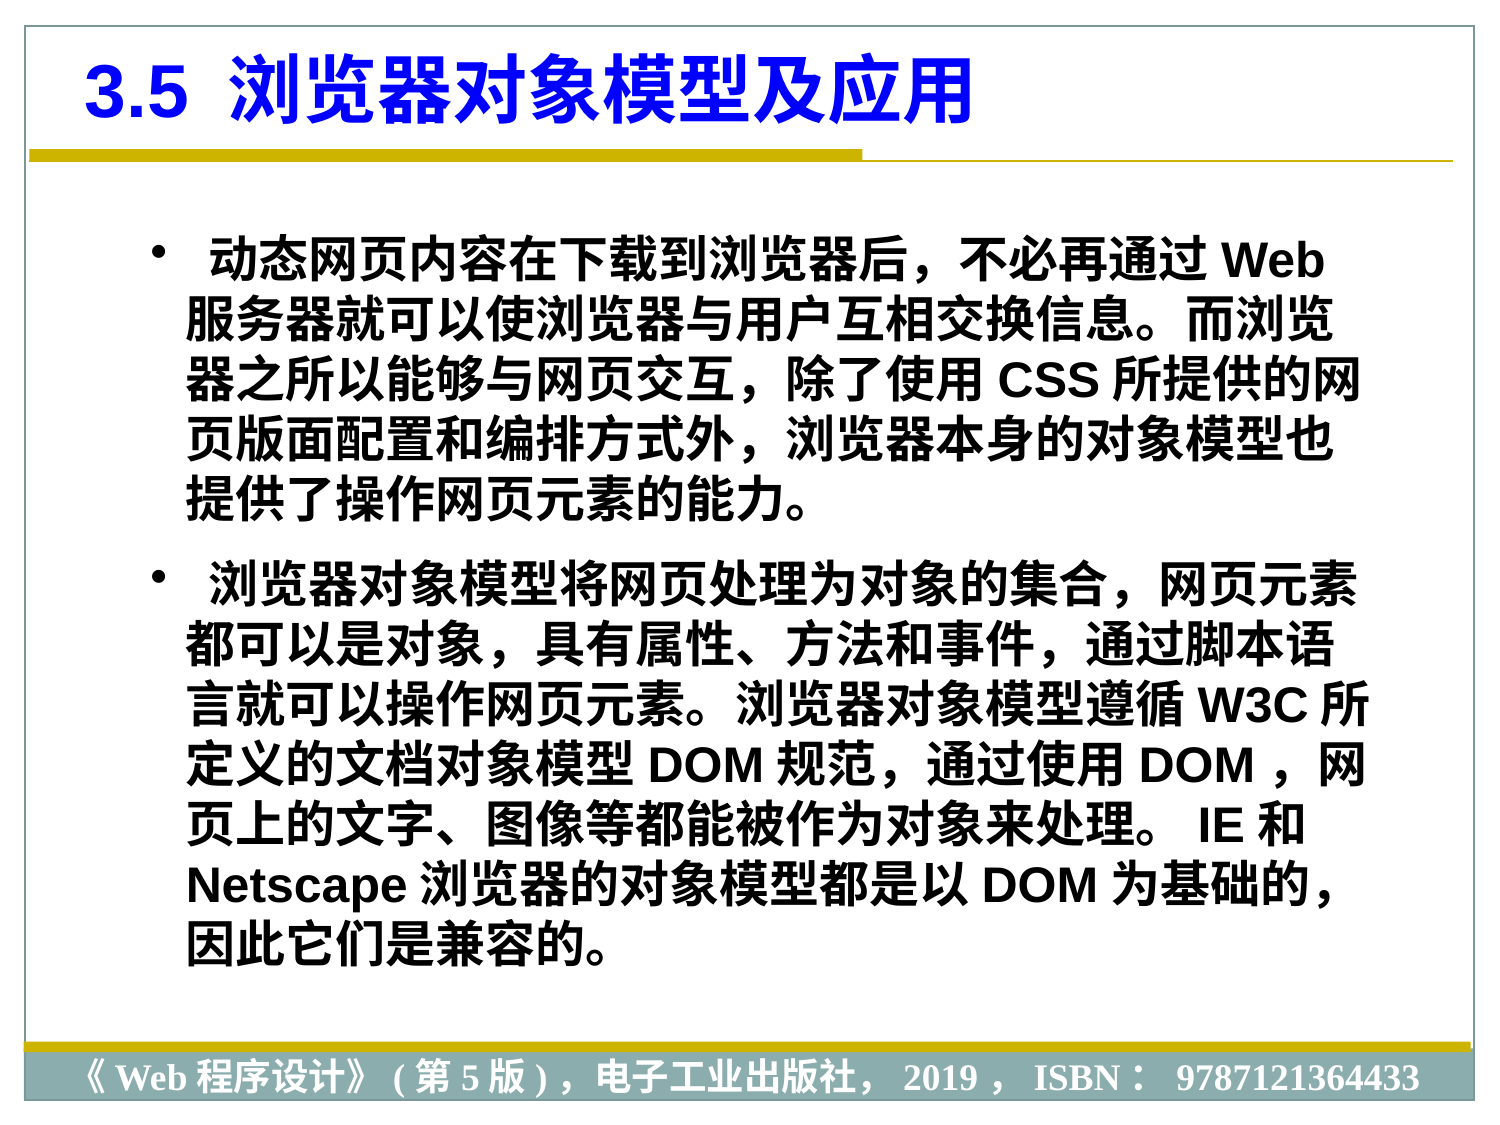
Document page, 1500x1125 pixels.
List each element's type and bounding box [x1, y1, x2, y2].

text_box [135, 220, 1400, 980]
text_box [70, 35, 1421, 114]
